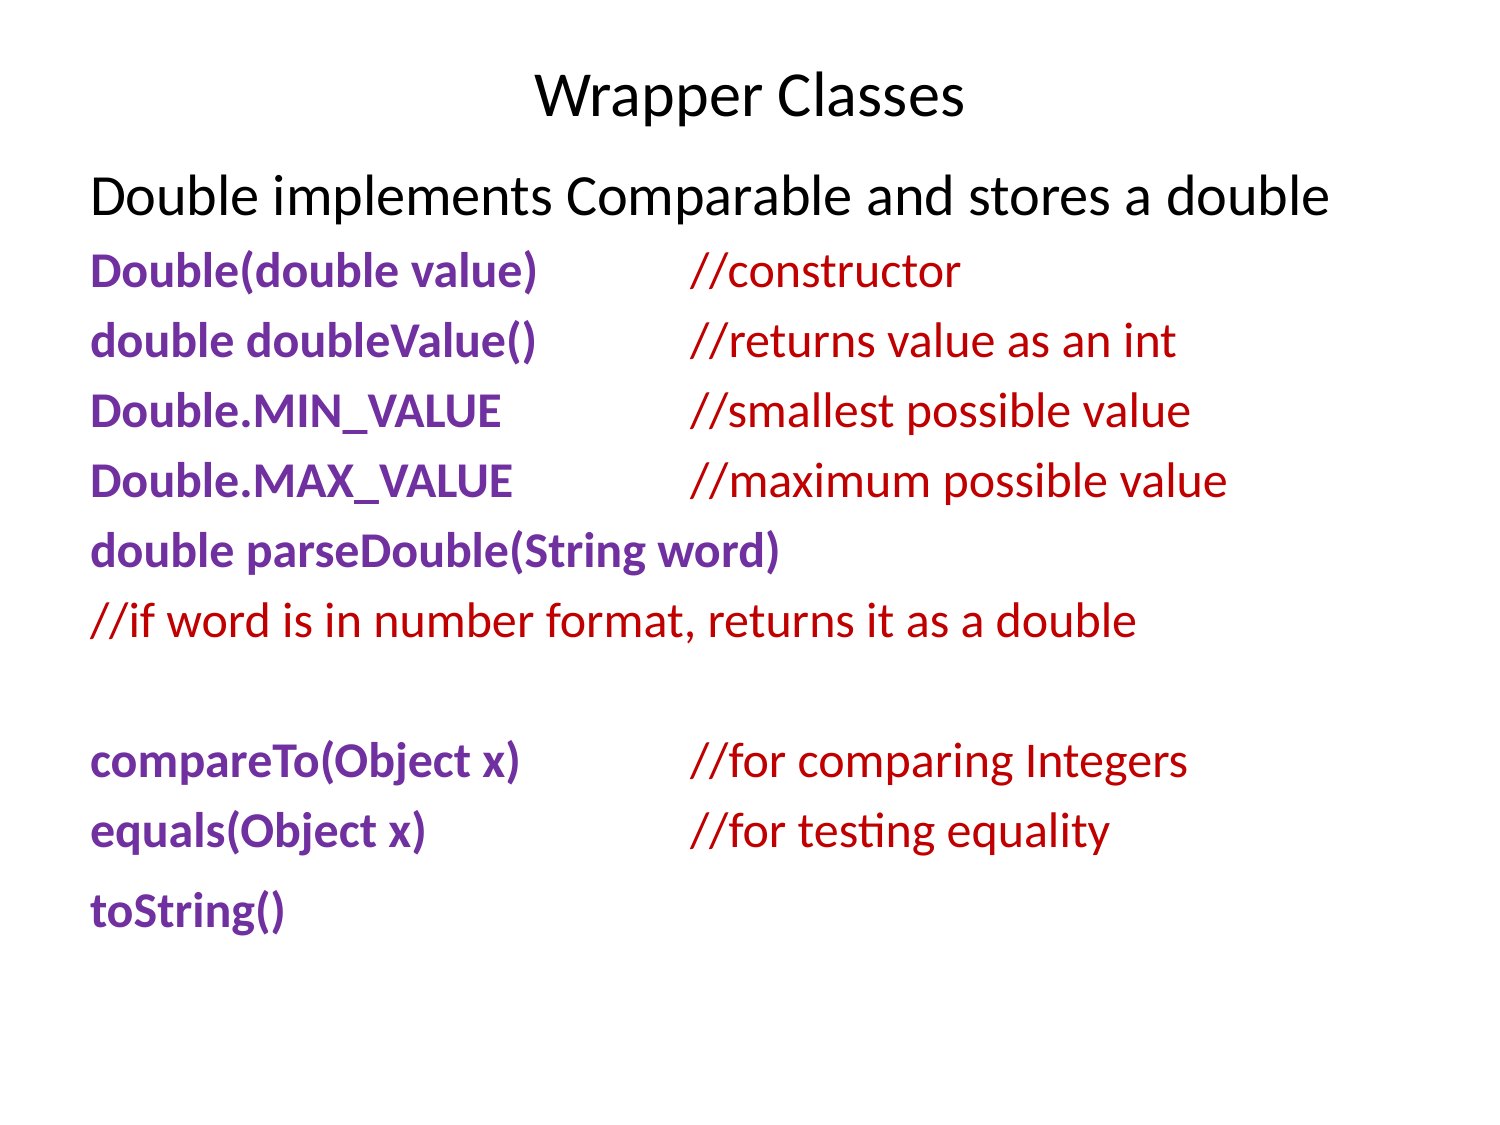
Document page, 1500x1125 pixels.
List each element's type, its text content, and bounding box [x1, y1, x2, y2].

title Wrapper Classes [75, 45, 1425, 138]
list Double implements Comparable and stores a double Double(double value) //constructor double doubleValue() //returns value as an int Double.MIN_VALUE //smallest possible value Double.MAX_VALUE //maximum possible value double parseDouble(String word) //if word is in number format, returns it as a double compareTo(Object x) //for comparing Integers equals(Object x) //for testing equality toString() [75, 149, 1425, 1005]
